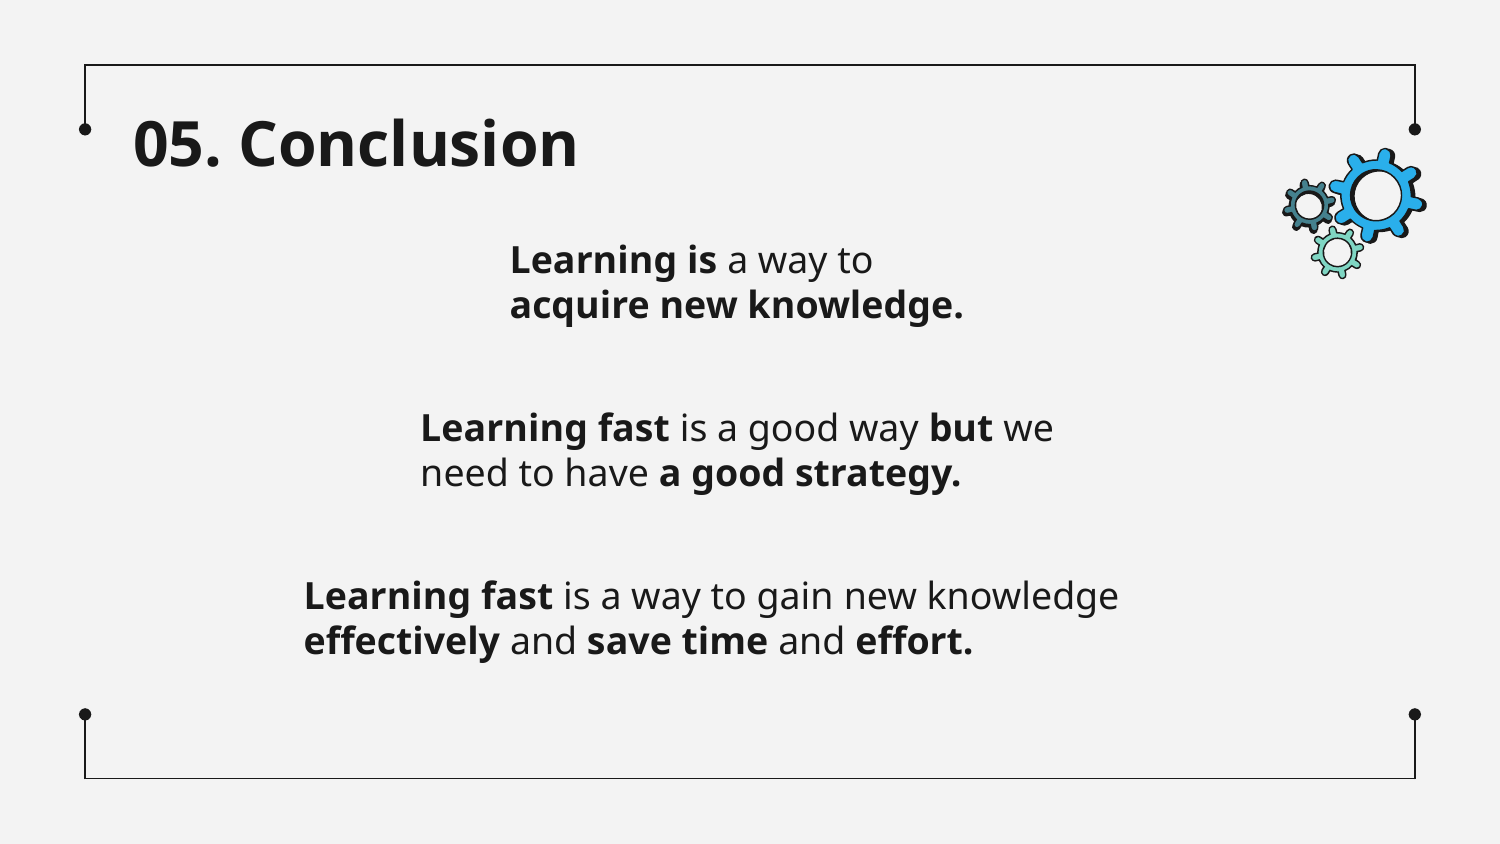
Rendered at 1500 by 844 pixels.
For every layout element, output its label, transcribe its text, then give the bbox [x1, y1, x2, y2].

subtitle Learning fast is a way to gain new knowledge effectively and save time and effort. [288, 562, 1212, 678]
title 05. Conclusion [118, 88, 657, 183]
subtitle Learning fast is a good way but we need to have a good strategy. [405, 393, 1095, 509]
subtitle Learning is a way to acquire new knowledge. [494, 225, 1005, 341]
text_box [1281, 147, 1428, 280]
